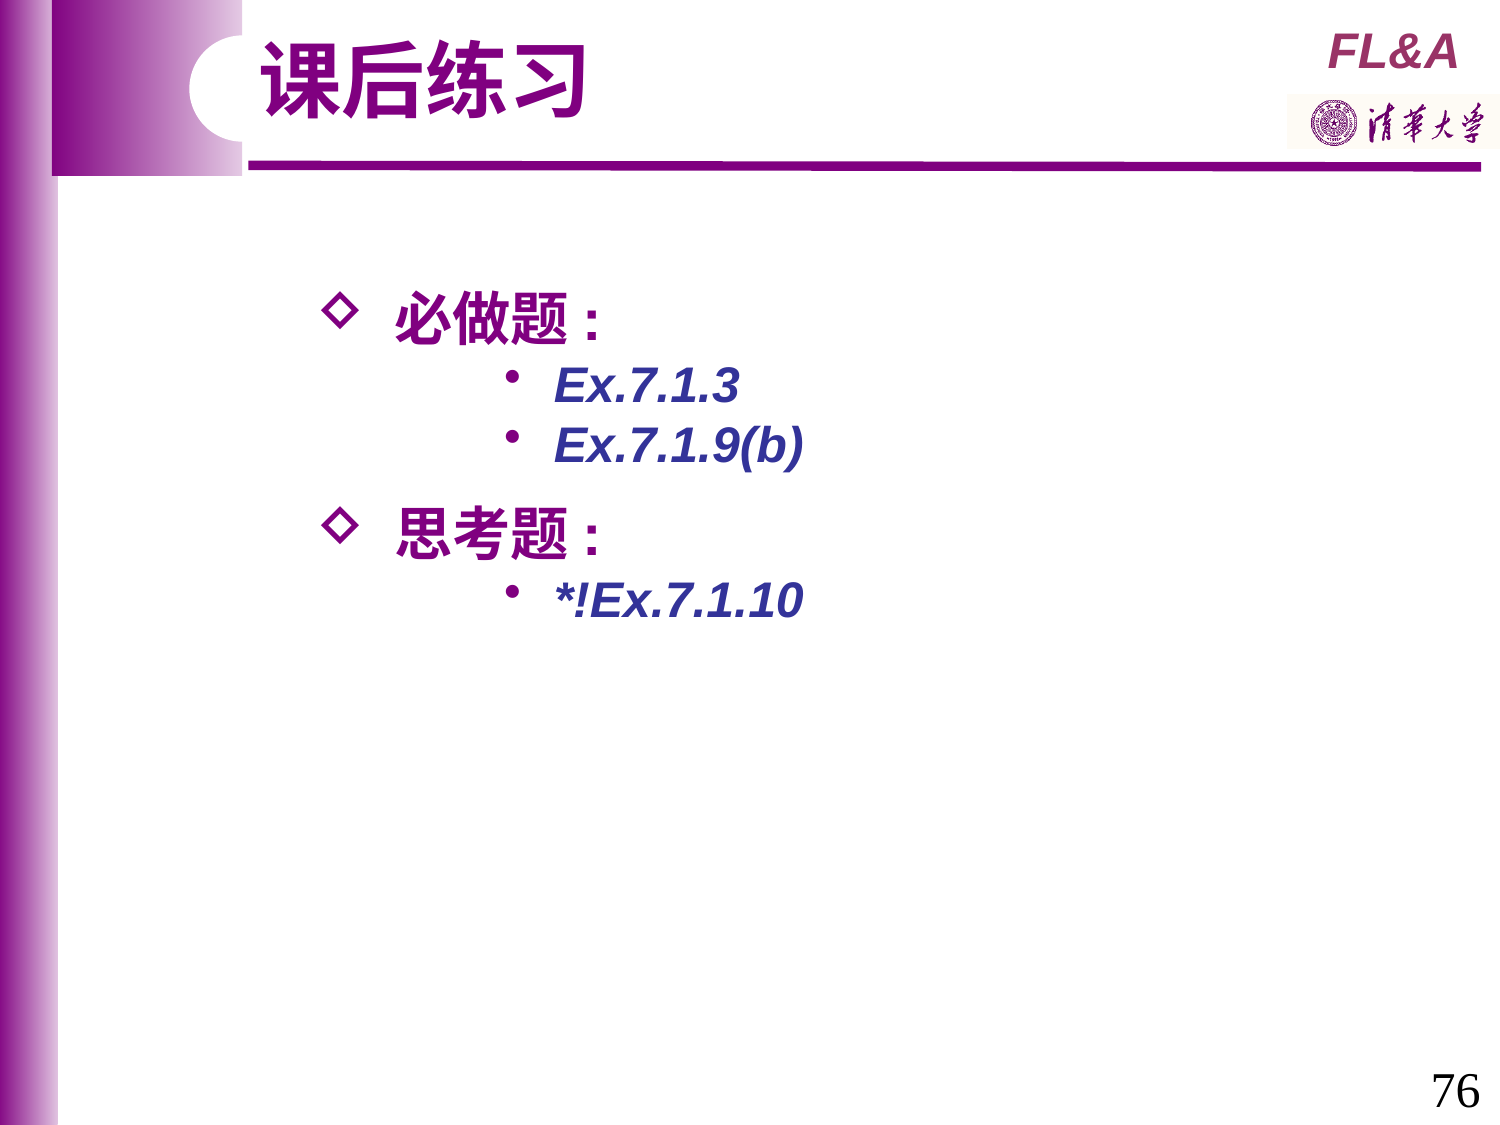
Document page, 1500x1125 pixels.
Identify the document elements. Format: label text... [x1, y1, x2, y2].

text_box 必做题: Ex.7.1.3 Ex.7.1.9(b) 思考题: *!Ex.7.1.10 [300, 249, 1175, 635]
picture [1287, 94, 1500, 149]
text_box 76 [1399, 1050, 1500, 1125]
text_box 课后练习 [242, 32, 609, 137]
